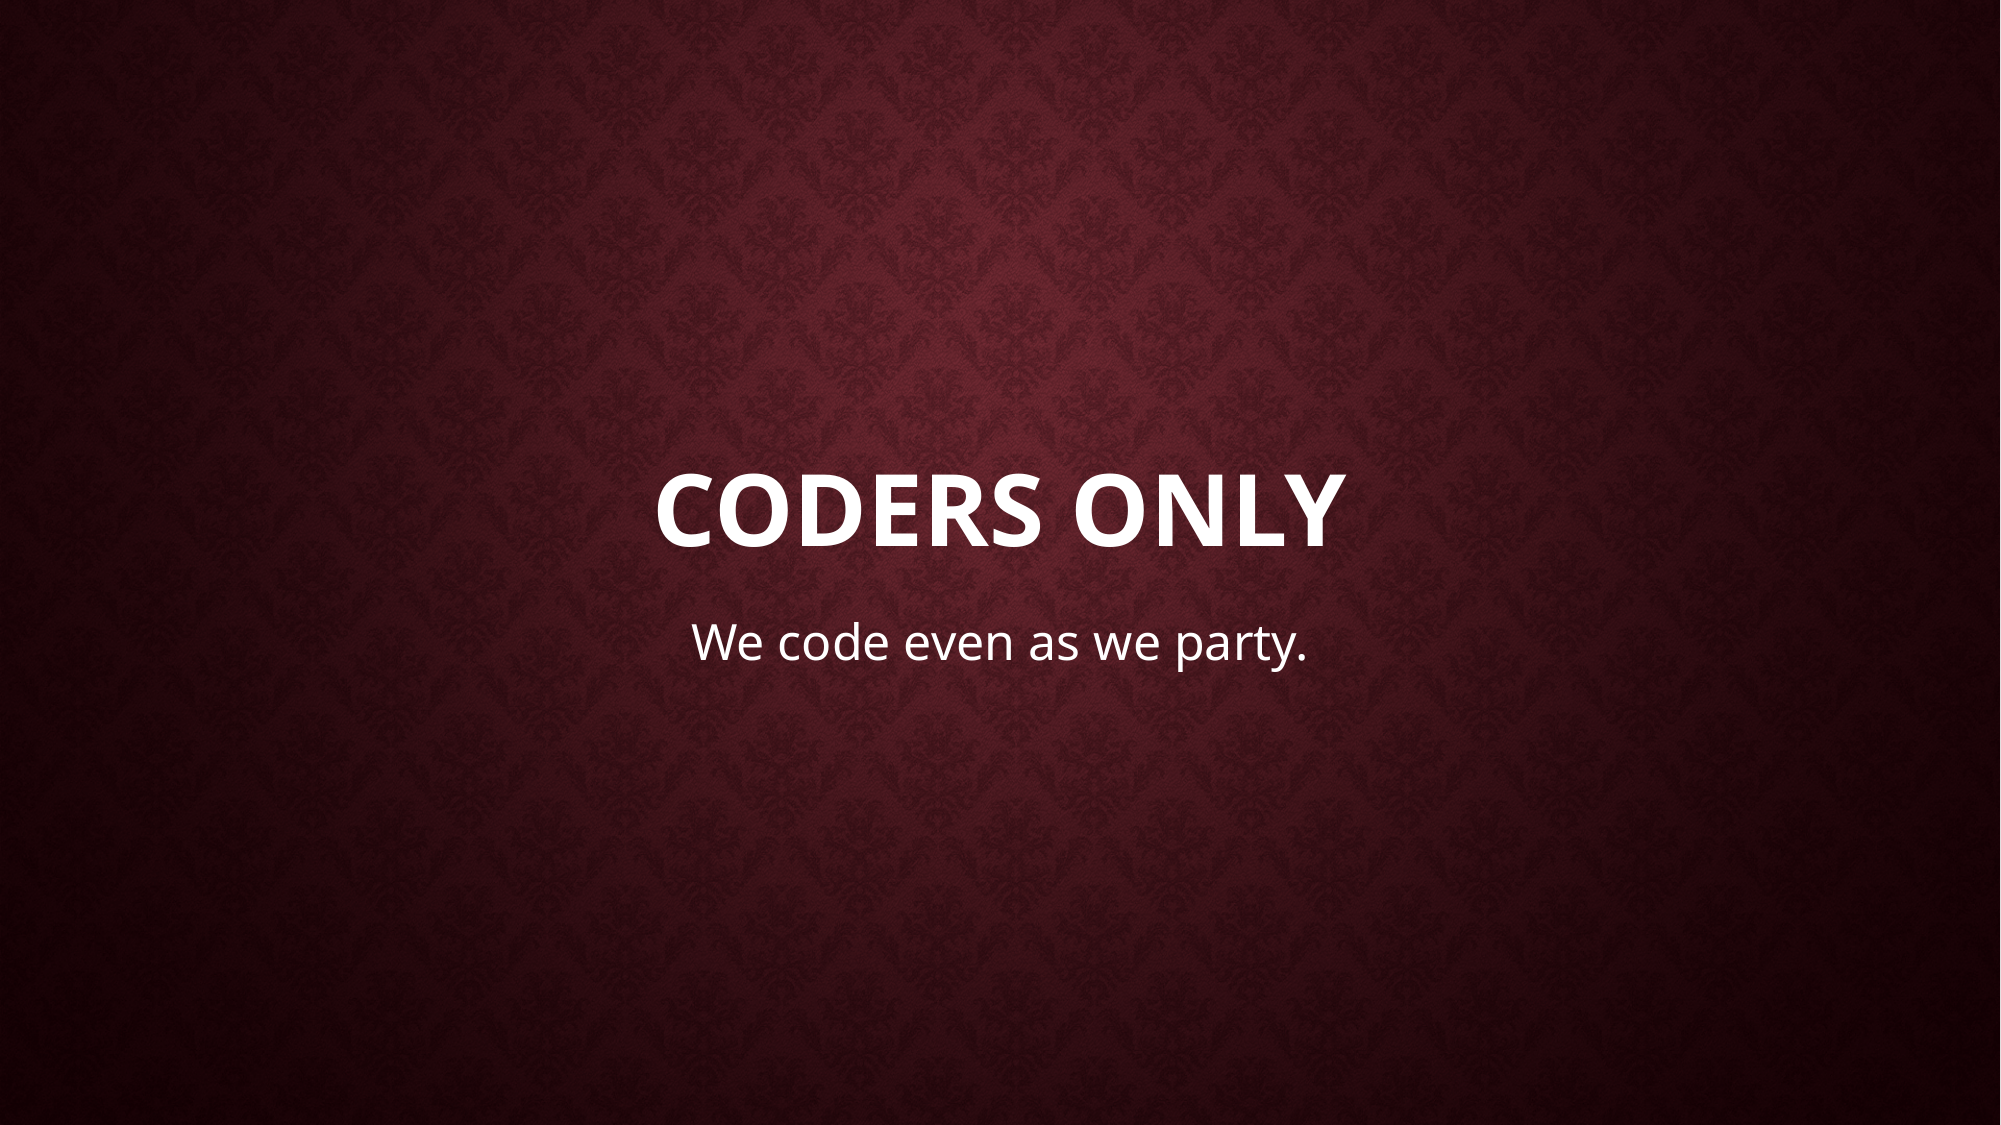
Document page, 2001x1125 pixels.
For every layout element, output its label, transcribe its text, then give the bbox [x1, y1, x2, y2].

title CODERS ONLY [261, 184, 1739, 576]
subtitle We code even as we party. [261, 590, 1739, 863]
